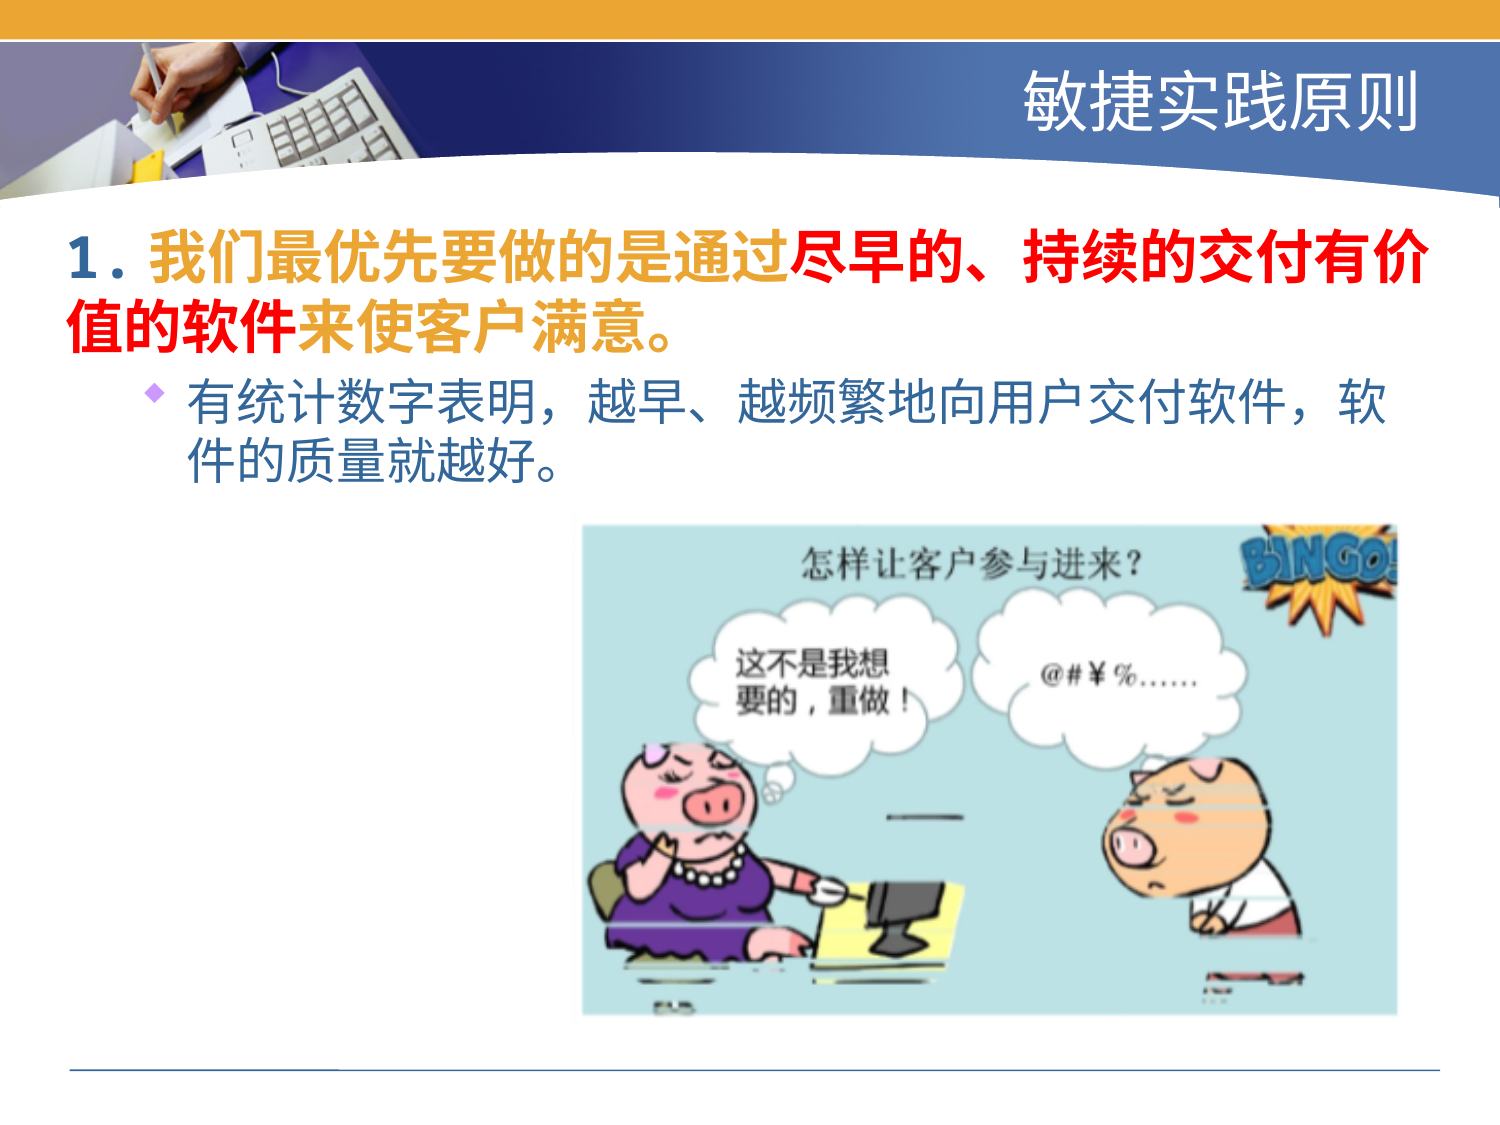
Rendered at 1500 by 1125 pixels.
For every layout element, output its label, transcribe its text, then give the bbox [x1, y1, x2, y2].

title 敏捷实践原则 [412, 49, 1438, 151]
list 1.我们最优先要做的是通过尽早的、持续的交付有价值的软件来使客户满意。 有统计数字表明，越早、越频繁地向用户交付软件，软件的质量就越好。 [49, 212, 1451, 1038]
picture [0, 42, 1500, 199]
picture [572, 514, 1406, 1024]
